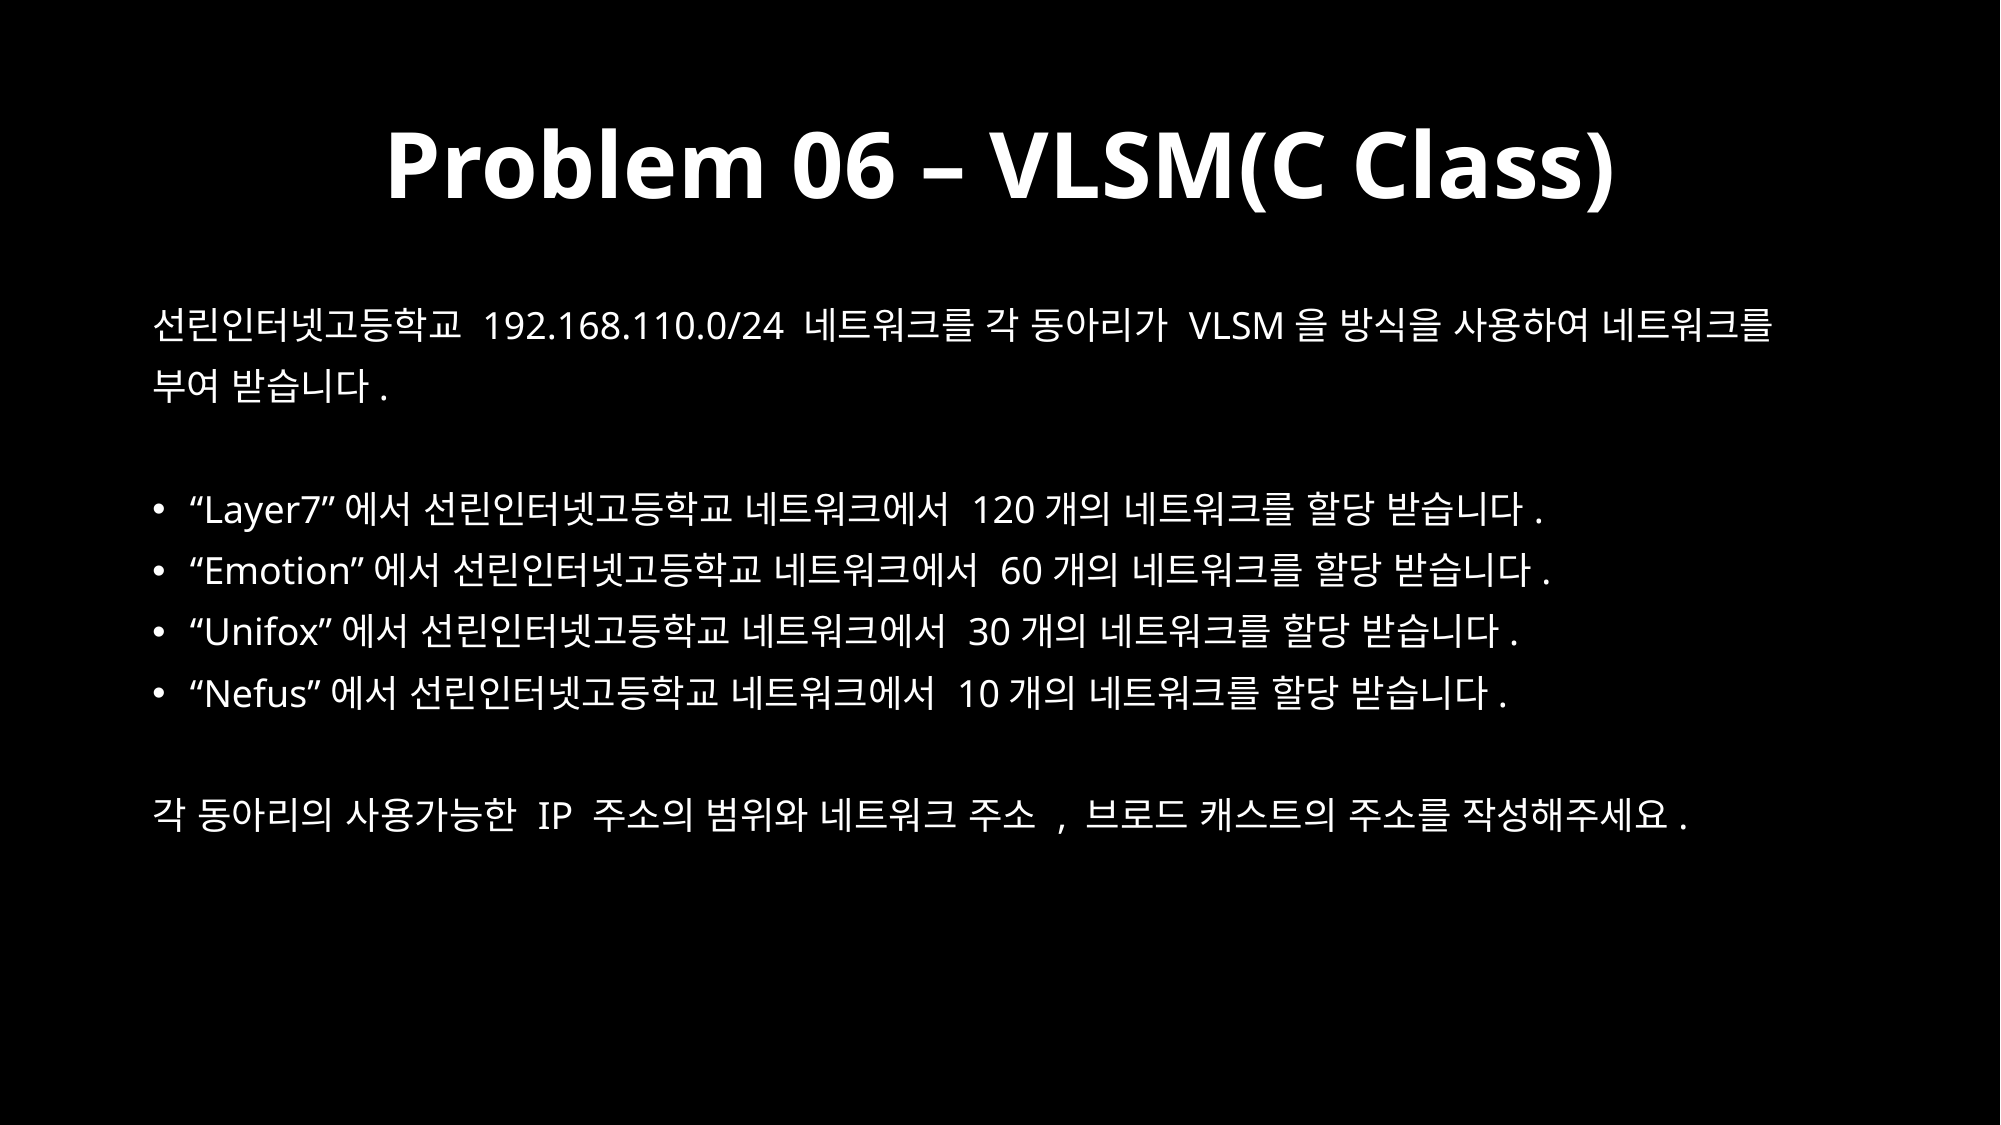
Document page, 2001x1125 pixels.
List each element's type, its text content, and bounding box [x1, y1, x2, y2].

list 선린인터넷고등학교 192.168.110.0/24 네트워크를 각 동아리가 VLSM을 방식을 사용하여 네트워크를 부여 받습니다. “Layer7”에서 선린인터넷고등학교 네트워크에서 120개의 네트워크를 할당 받습니다. “Emotion”에서 선린인터넷고등학교 네트워크에서 60개의 네트워크를 할당 받습니다. “Unifox”에서 선린인터넷고등학교 네트워크에서 30개의 네트워크를 할당 받습니다. “Nefus”에서 선린인터넷고등학교 네트워크에서 10개의 네트워크를 할당 받습니다. 각 동아리의 사용가능한 IP 주소의 범위와 네트워크 주소 , 브로드 캐스트의 주소를 작성해주세요. [137, 299, 1863, 1014]
title Problem 06 – VLSM(C Class) [137, 59, 1863, 278]
